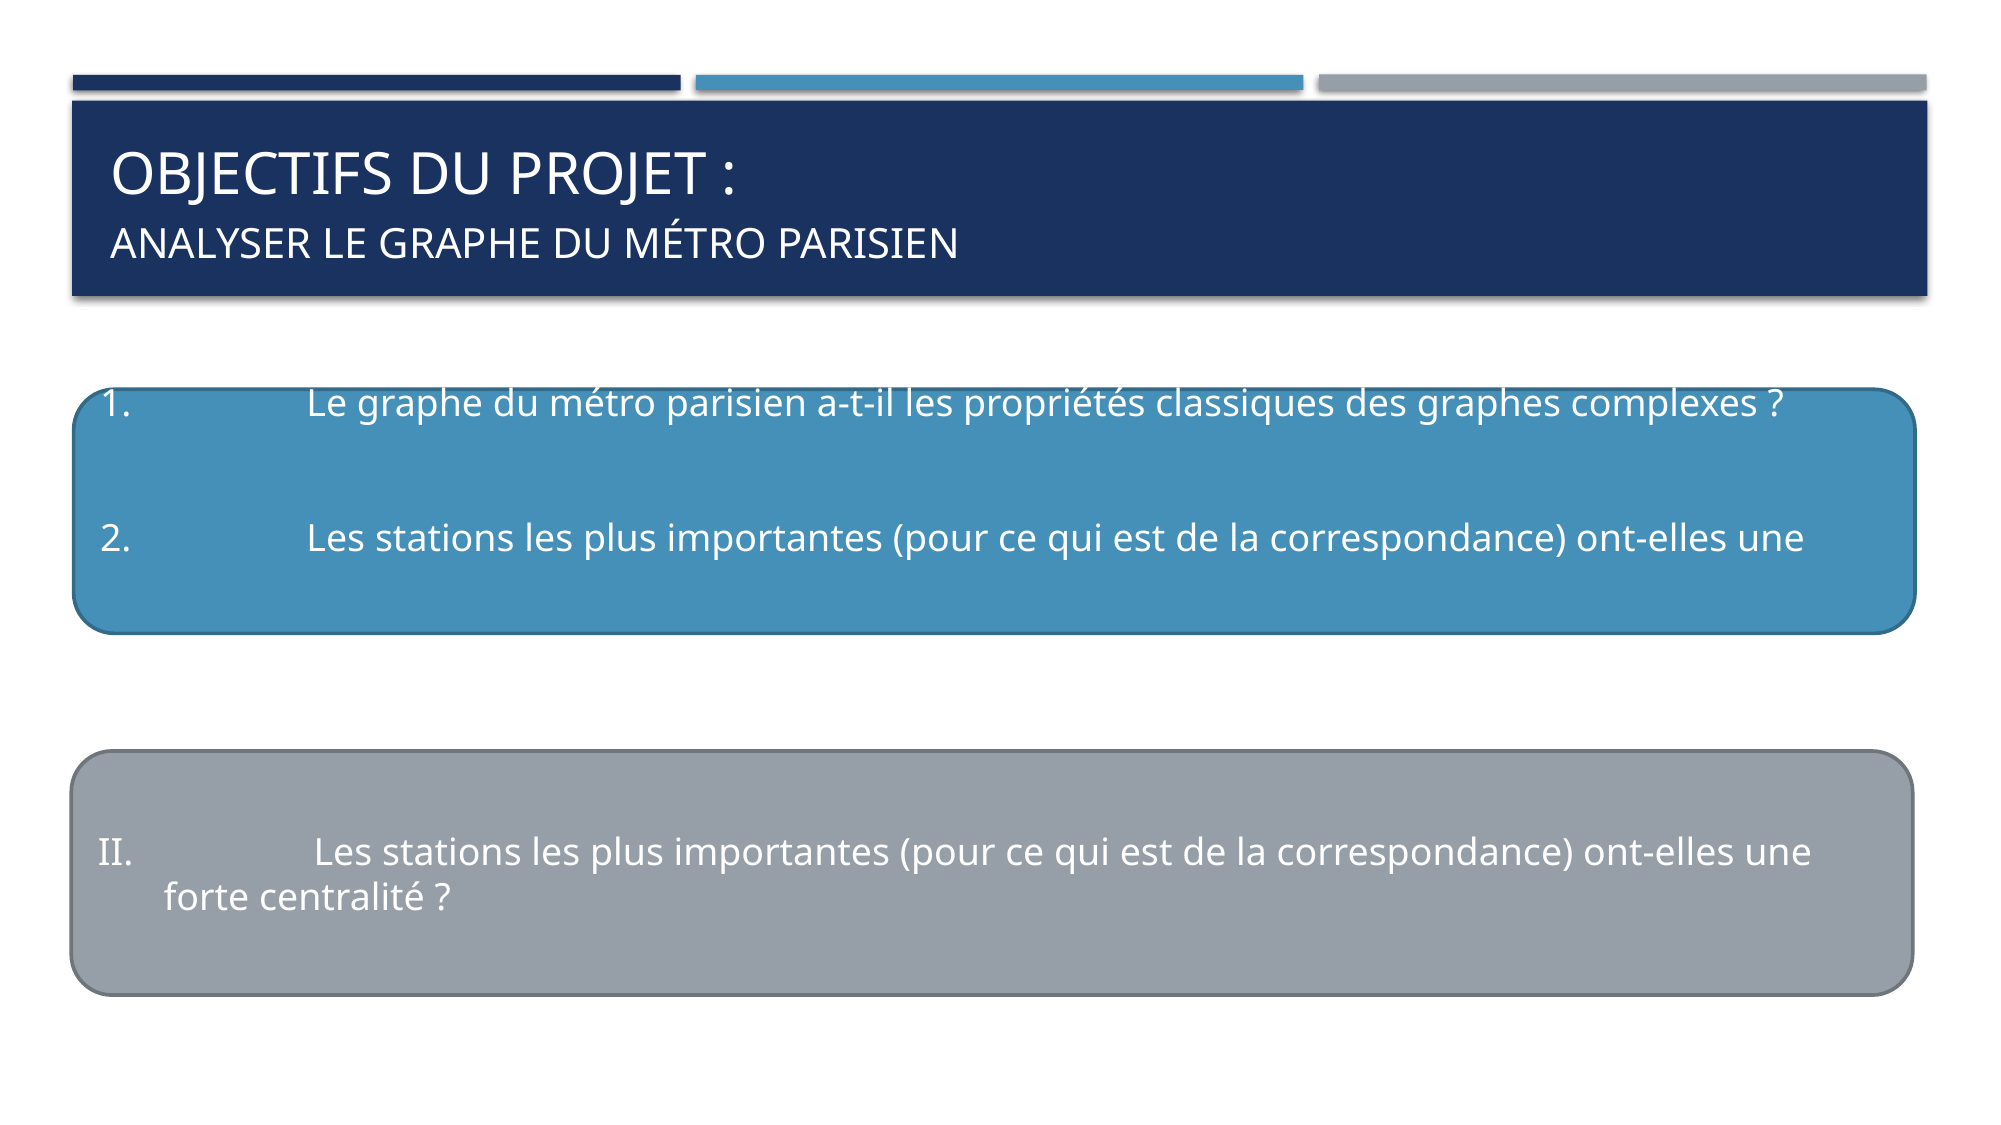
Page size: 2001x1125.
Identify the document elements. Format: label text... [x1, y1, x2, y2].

text_box Le graphe du métro parisien a-t-il les propriétés classiques des graphes complexes ? Les stations les plus importantes (pour ce qui est de la correspondance) ont-elles une forte centralité ? [71, 387, 1917, 636]
text_box Les stations les plus importantes (pour ce qui est de la correspondance) ont-elles une forte centralité ? [69, 749, 1915, 997]
title Objectifs du projet : Analyser le graphe du métro parisien [95, 115, 1905, 282]
